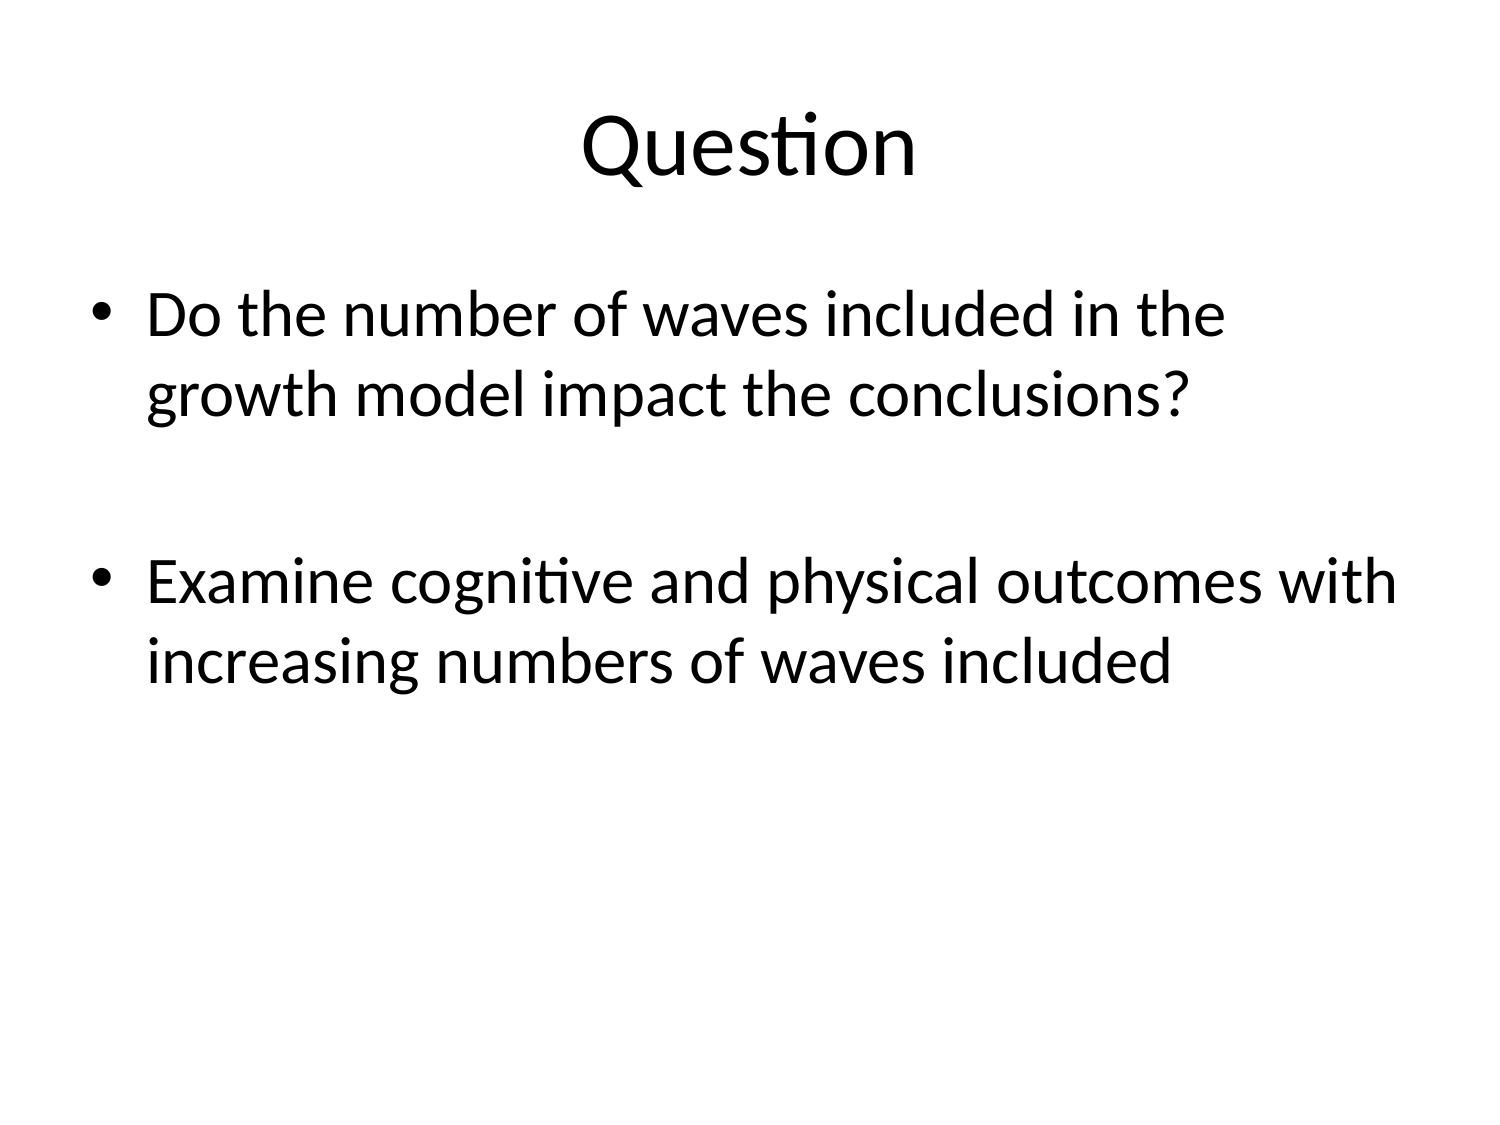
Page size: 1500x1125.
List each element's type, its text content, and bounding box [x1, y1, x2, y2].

title Question [75, 45, 1425, 233]
list Do the number of waves included in the growth model impact the conclusions? Examine cognitive and physical outcomes with increasing numbers of waves included [75, 262, 1425, 1005]
